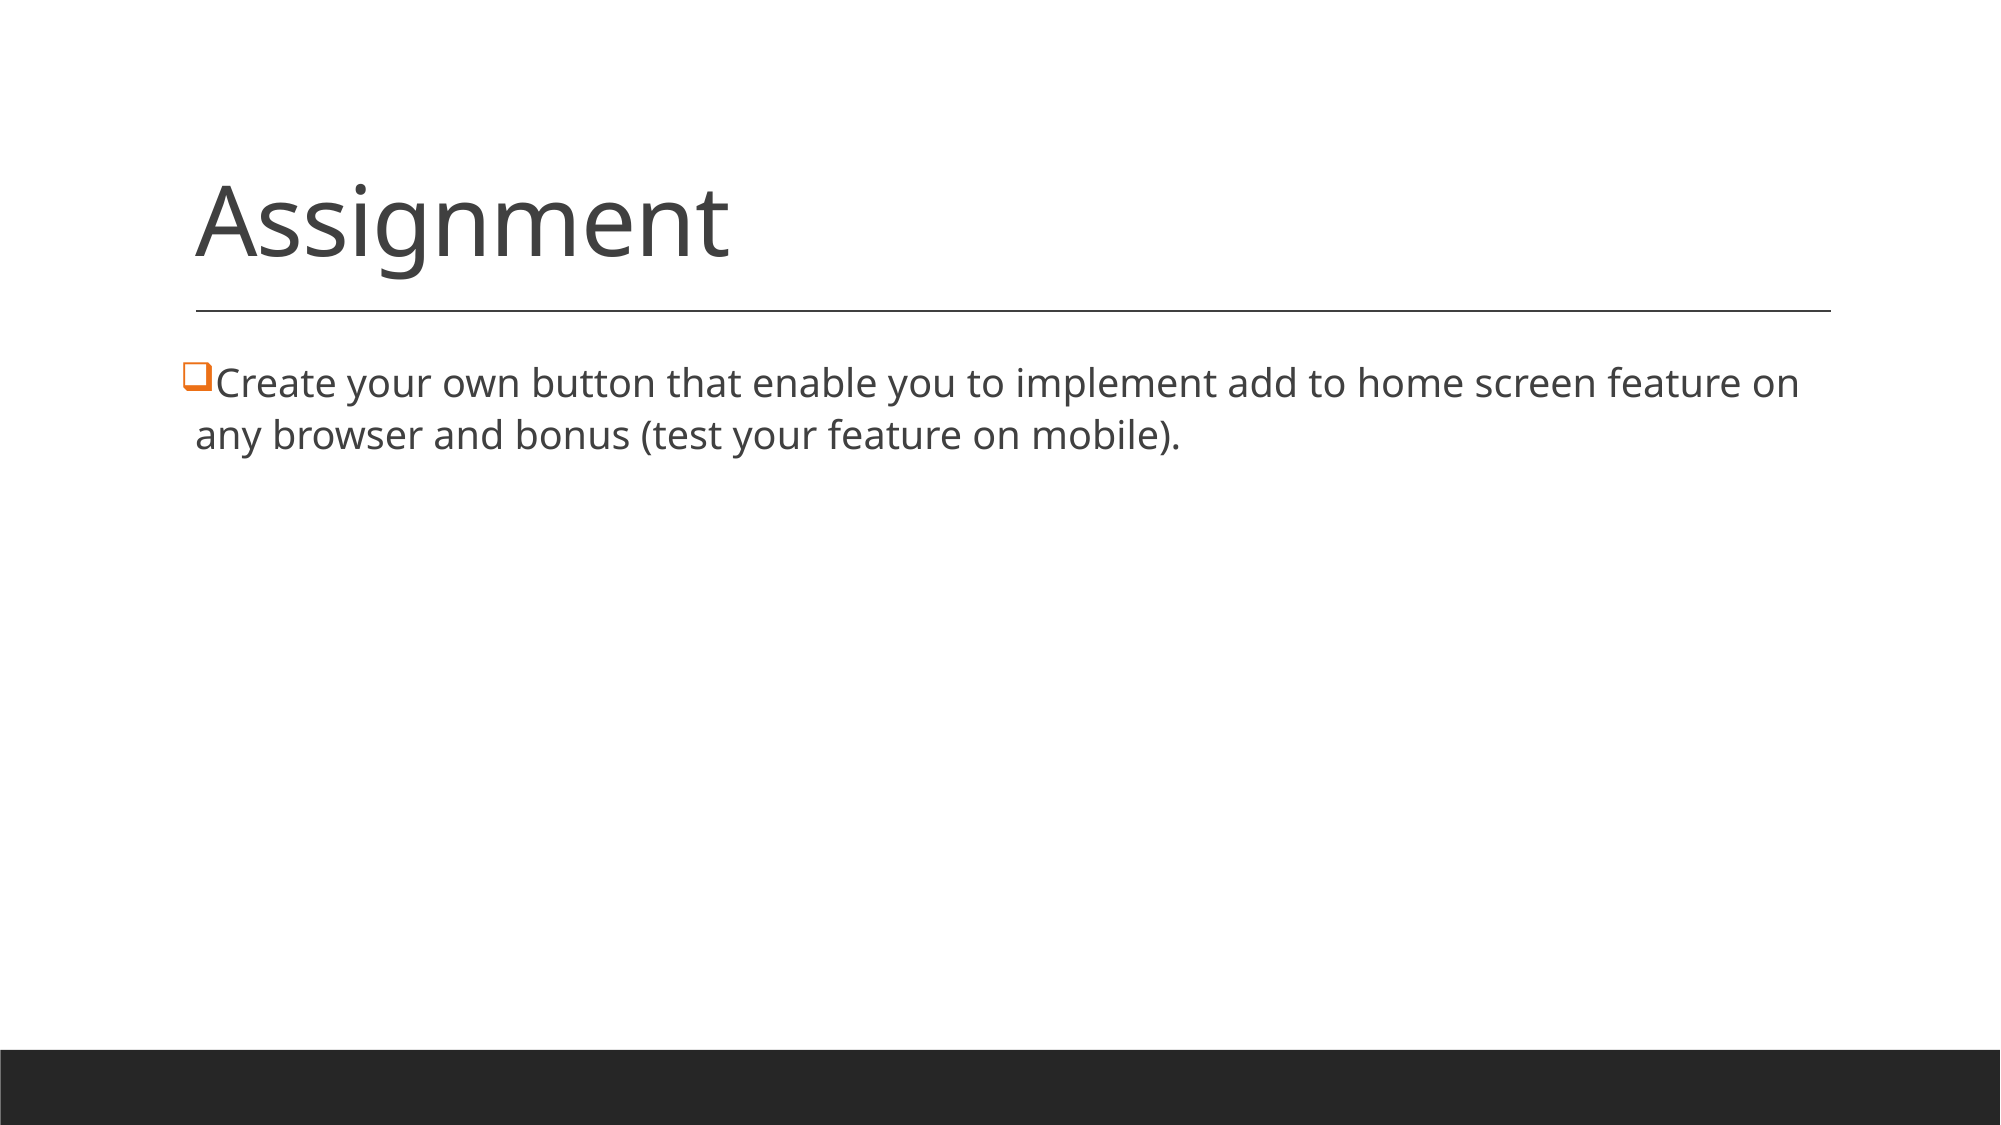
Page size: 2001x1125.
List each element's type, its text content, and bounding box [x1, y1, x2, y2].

title Assignment [180, 47, 1830, 285]
list Create your own button that enable you to implement add to home screen feature on any browser and bonus (test your feature on mobile). [180, 345, 1830, 963]
